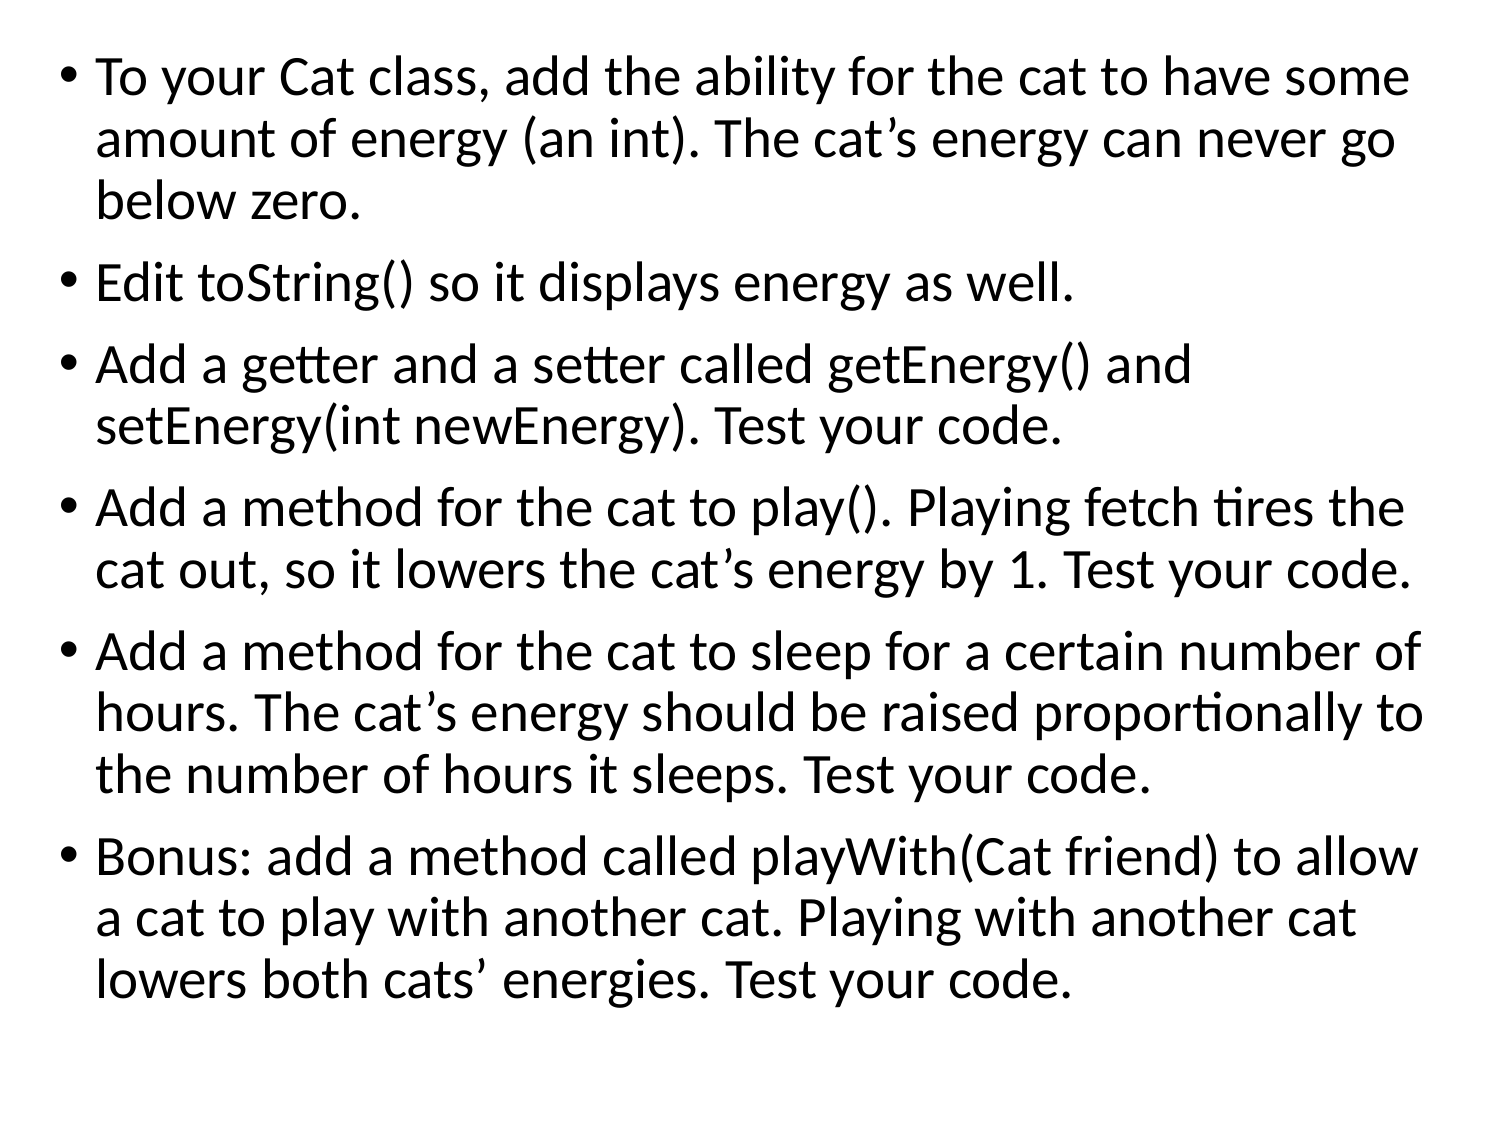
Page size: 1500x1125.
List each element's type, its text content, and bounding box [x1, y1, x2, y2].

list To your Cat class, add the ability for the cat to have some amount of energy (an int). The cat’s energy can never go below zero. Edit toString() so it displays energy as well. Add a getter and a setter called getEnergy() and setEnergy(int newEnergy). Test your code. Add a method for the cat to play(). Playing fetch tires the cat out, so it lowers the cat’s energy by 1. Test your code. Add a method for the cat to sleep for a certain number of hours. The cat’s energy should be raised proportionally to the number of hours it sleeps. Test your code. Bonus: add a method called playWith(Cat friend) to allow a cat to play with another cat. Playing with another cat lowers both cats’ energies. Test your code. [43, 39, 1460, 1063]
